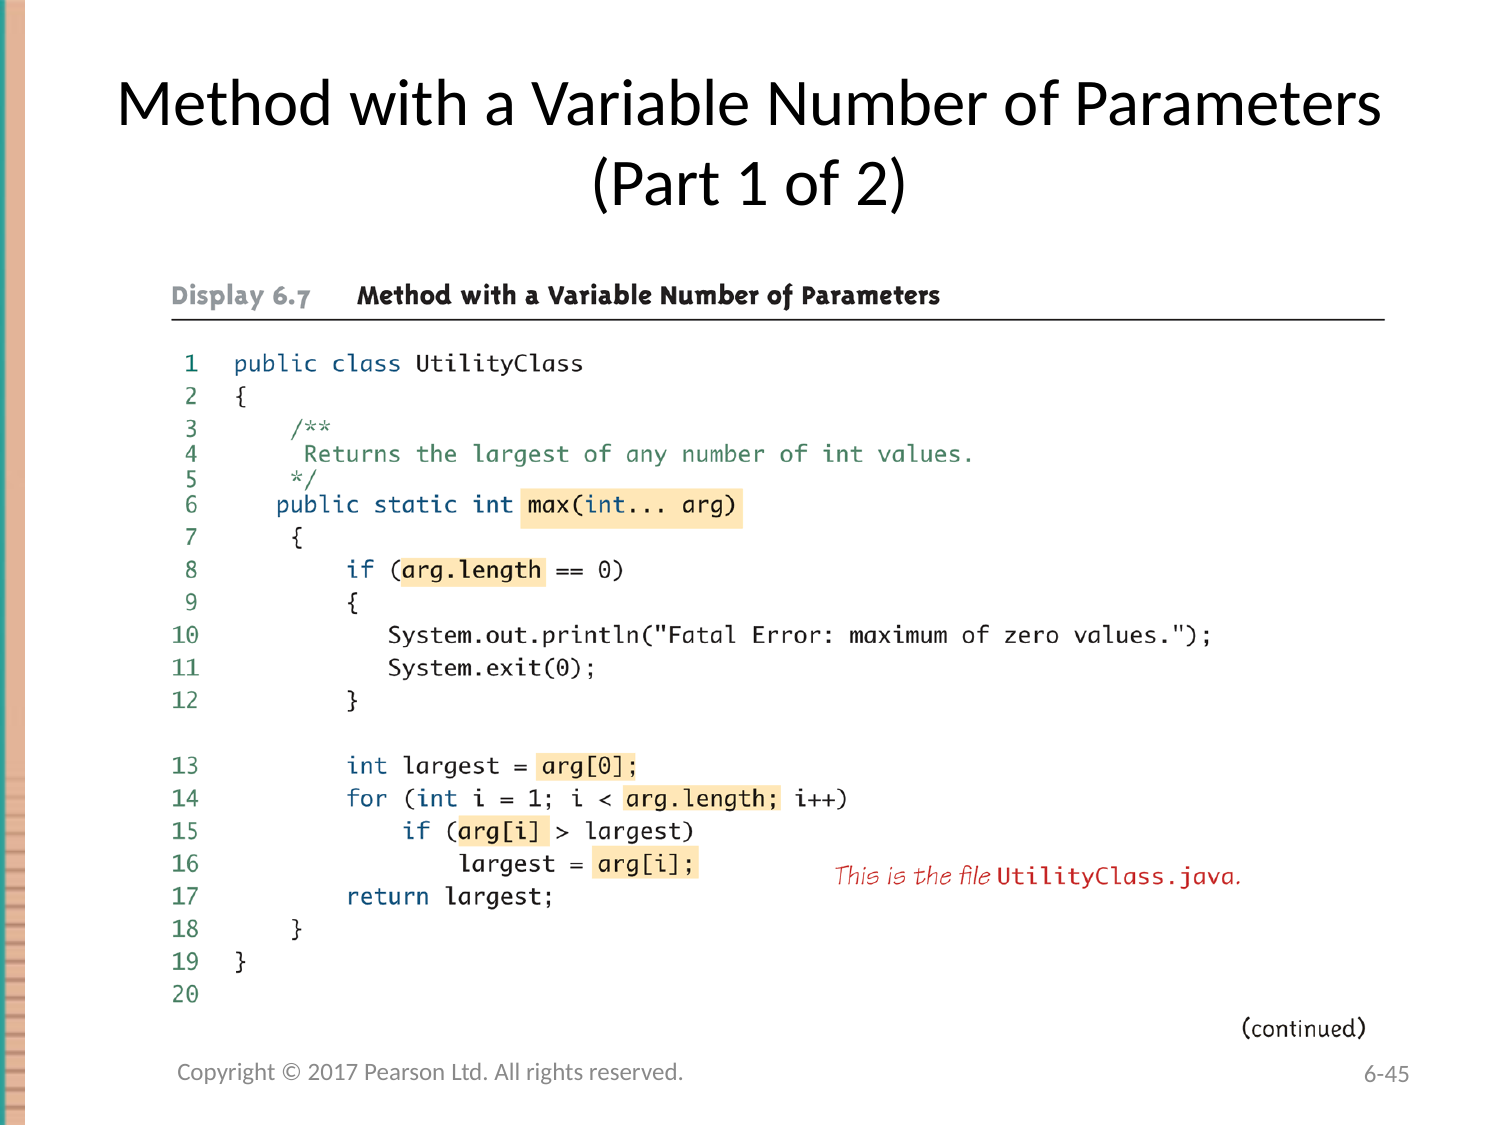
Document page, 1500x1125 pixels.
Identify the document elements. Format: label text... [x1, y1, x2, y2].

picture [0, 0, 25, 1125]
picture [140, 263, 1416, 1059]
footer Copyright © 2017 Pearson Ltd. All rights reserved. [75, 1040, 788, 1100]
title Method with a Variable Number of Parameters (Part 1 of 2) [75, 45, 1425, 233]
slide_number 6-45 [1074, 1042, 1425, 1103]
